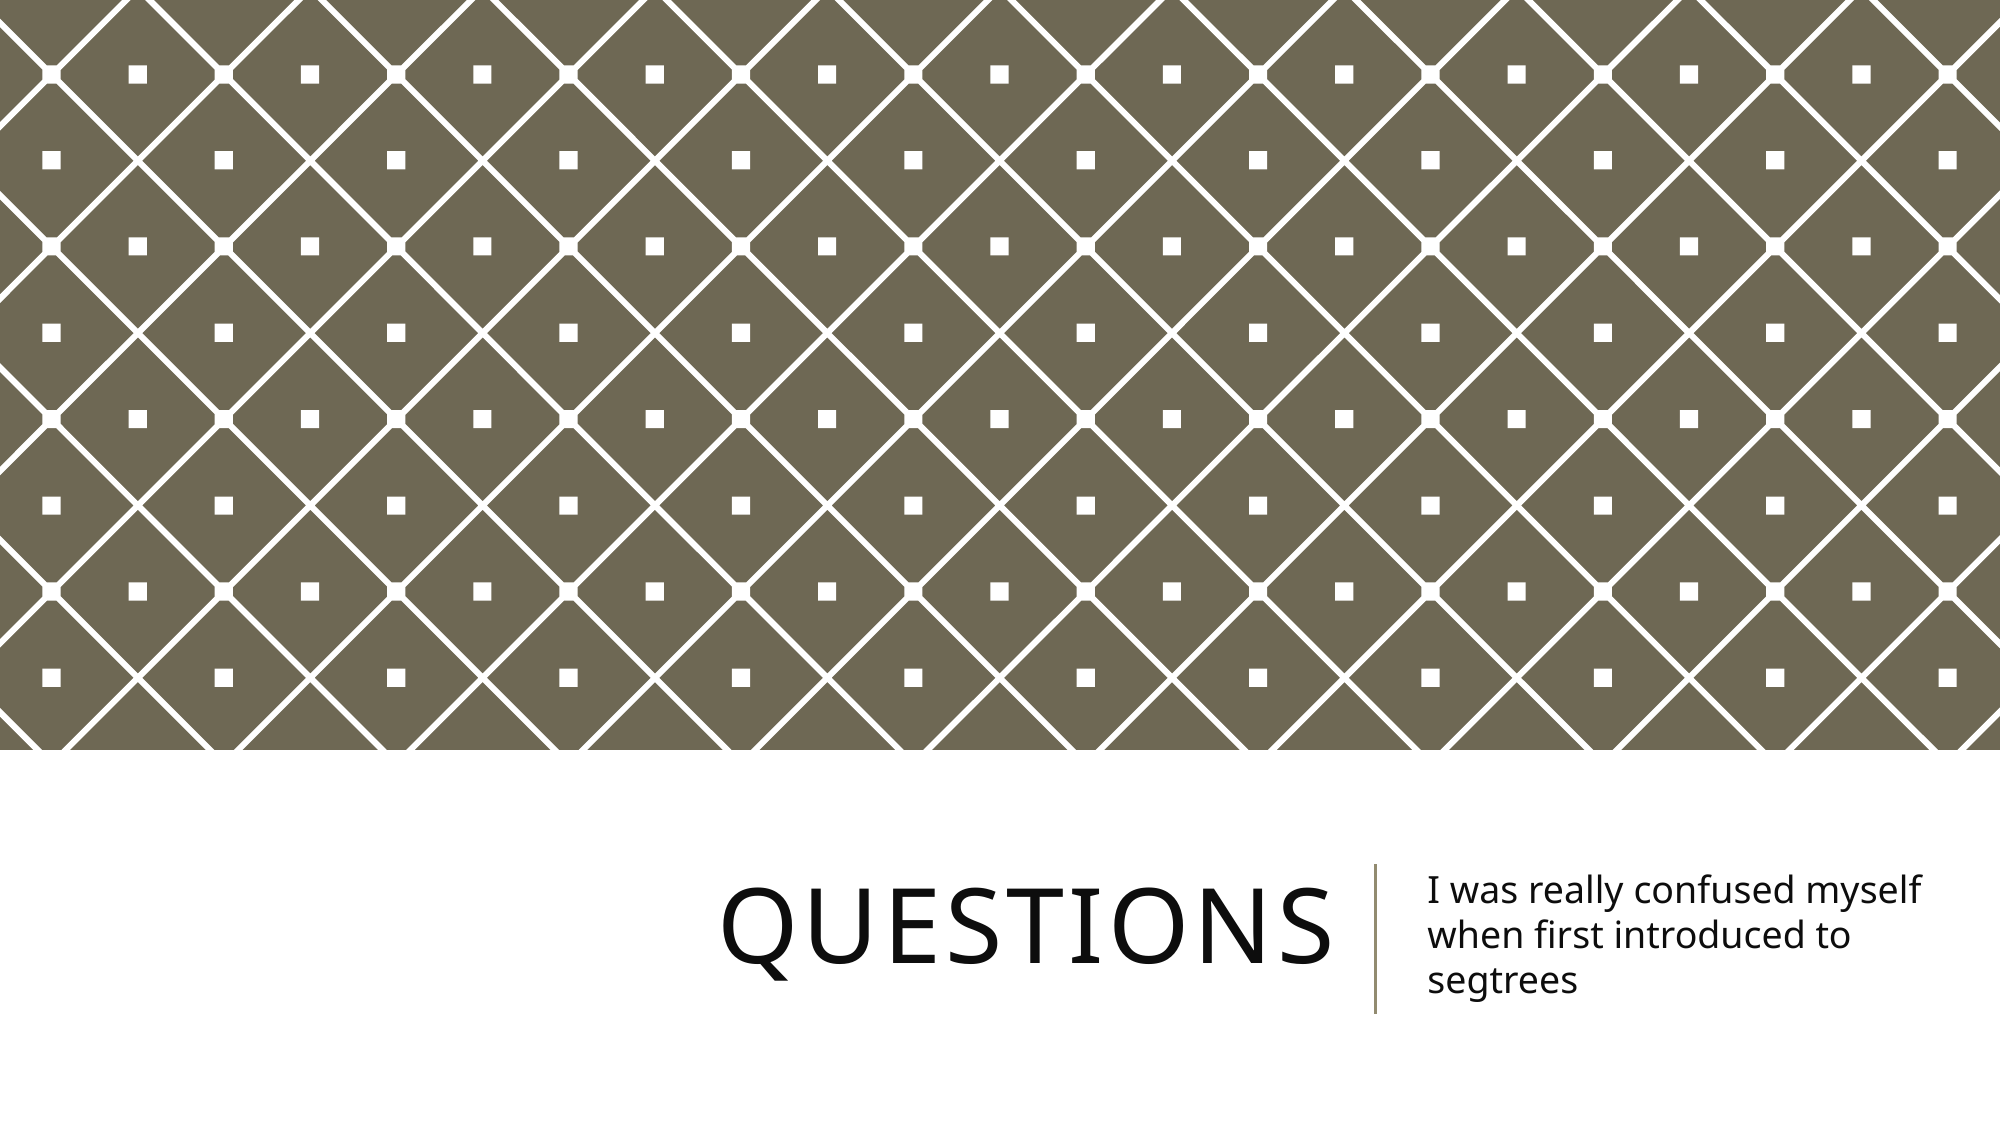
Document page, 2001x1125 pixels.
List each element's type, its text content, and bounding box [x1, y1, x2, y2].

list I was really confused myself when first introduced to segtrees [1412, 813, 1938, 1054]
title Questions [75, 813, 1350, 1054]
